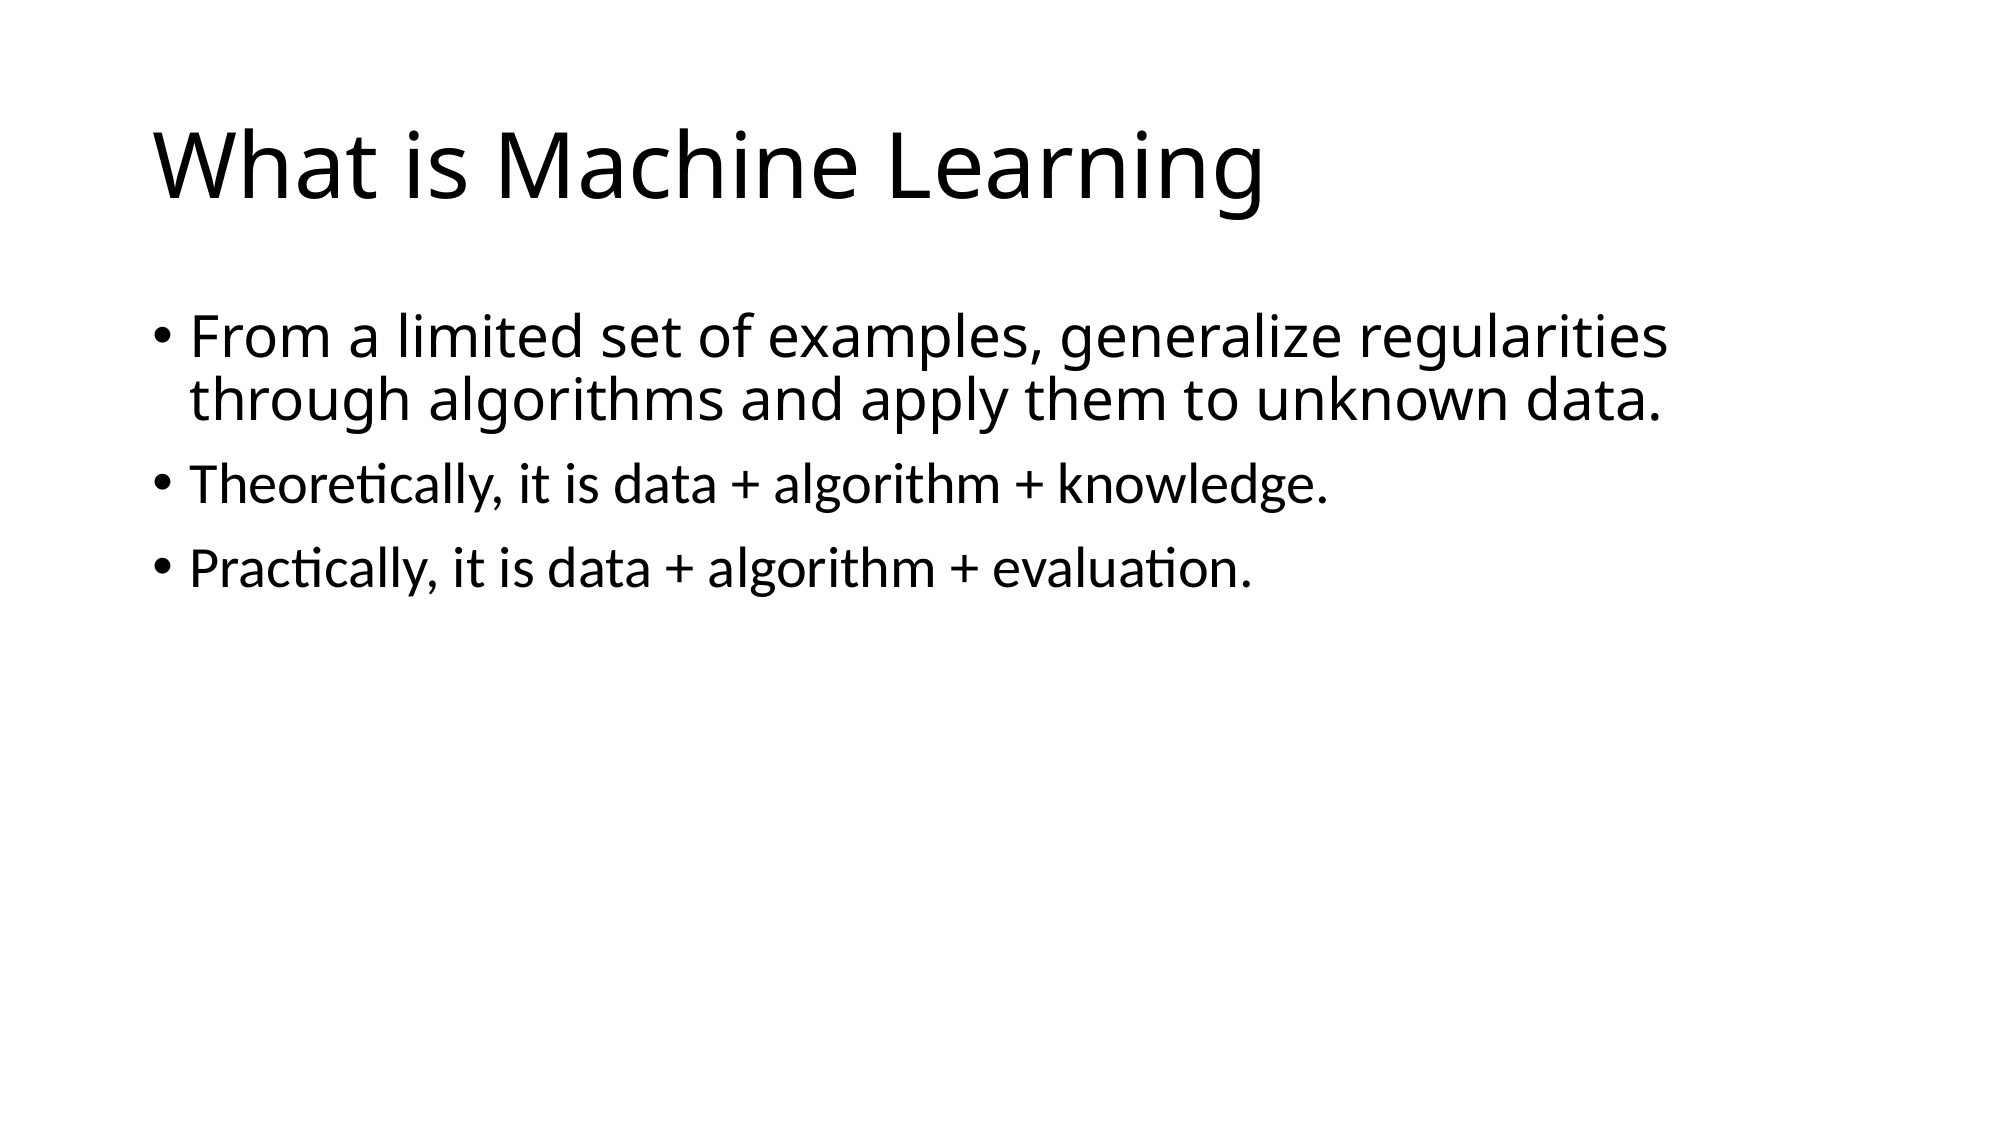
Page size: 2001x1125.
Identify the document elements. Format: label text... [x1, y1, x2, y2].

list From a limited set of examples, generalize regularities through algorithms and apply them to unknown data. Theoretically, it is data + algorithm + knowledge. Practically, it is data + algorithm + evaluation. [137, 299, 1863, 1014]
title What is Machine Learning [137, 59, 1863, 278]
